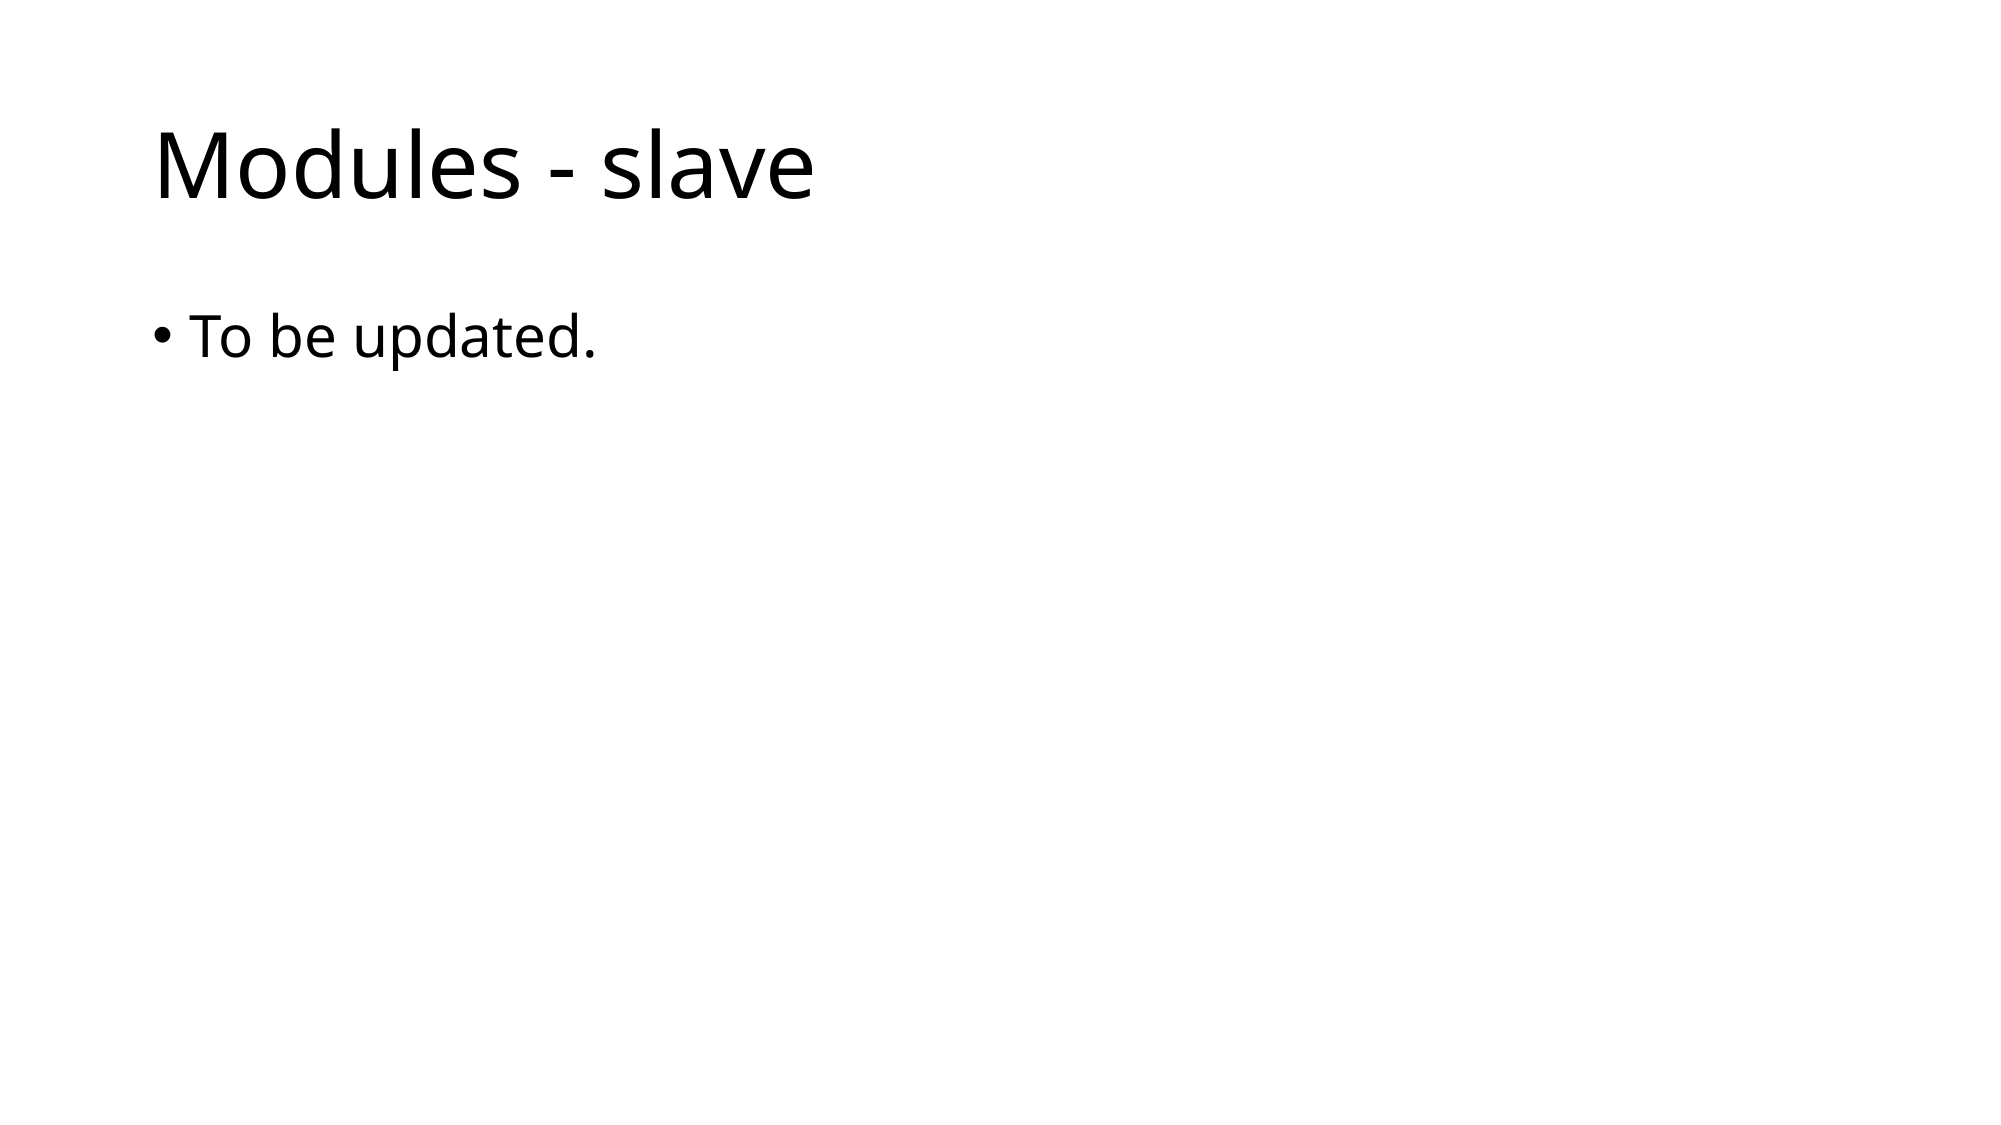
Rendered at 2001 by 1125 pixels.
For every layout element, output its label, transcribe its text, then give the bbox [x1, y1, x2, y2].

title Modules - slave [137, 59, 1863, 278]
list To be updated. [137, 299, 1863, 1014]
